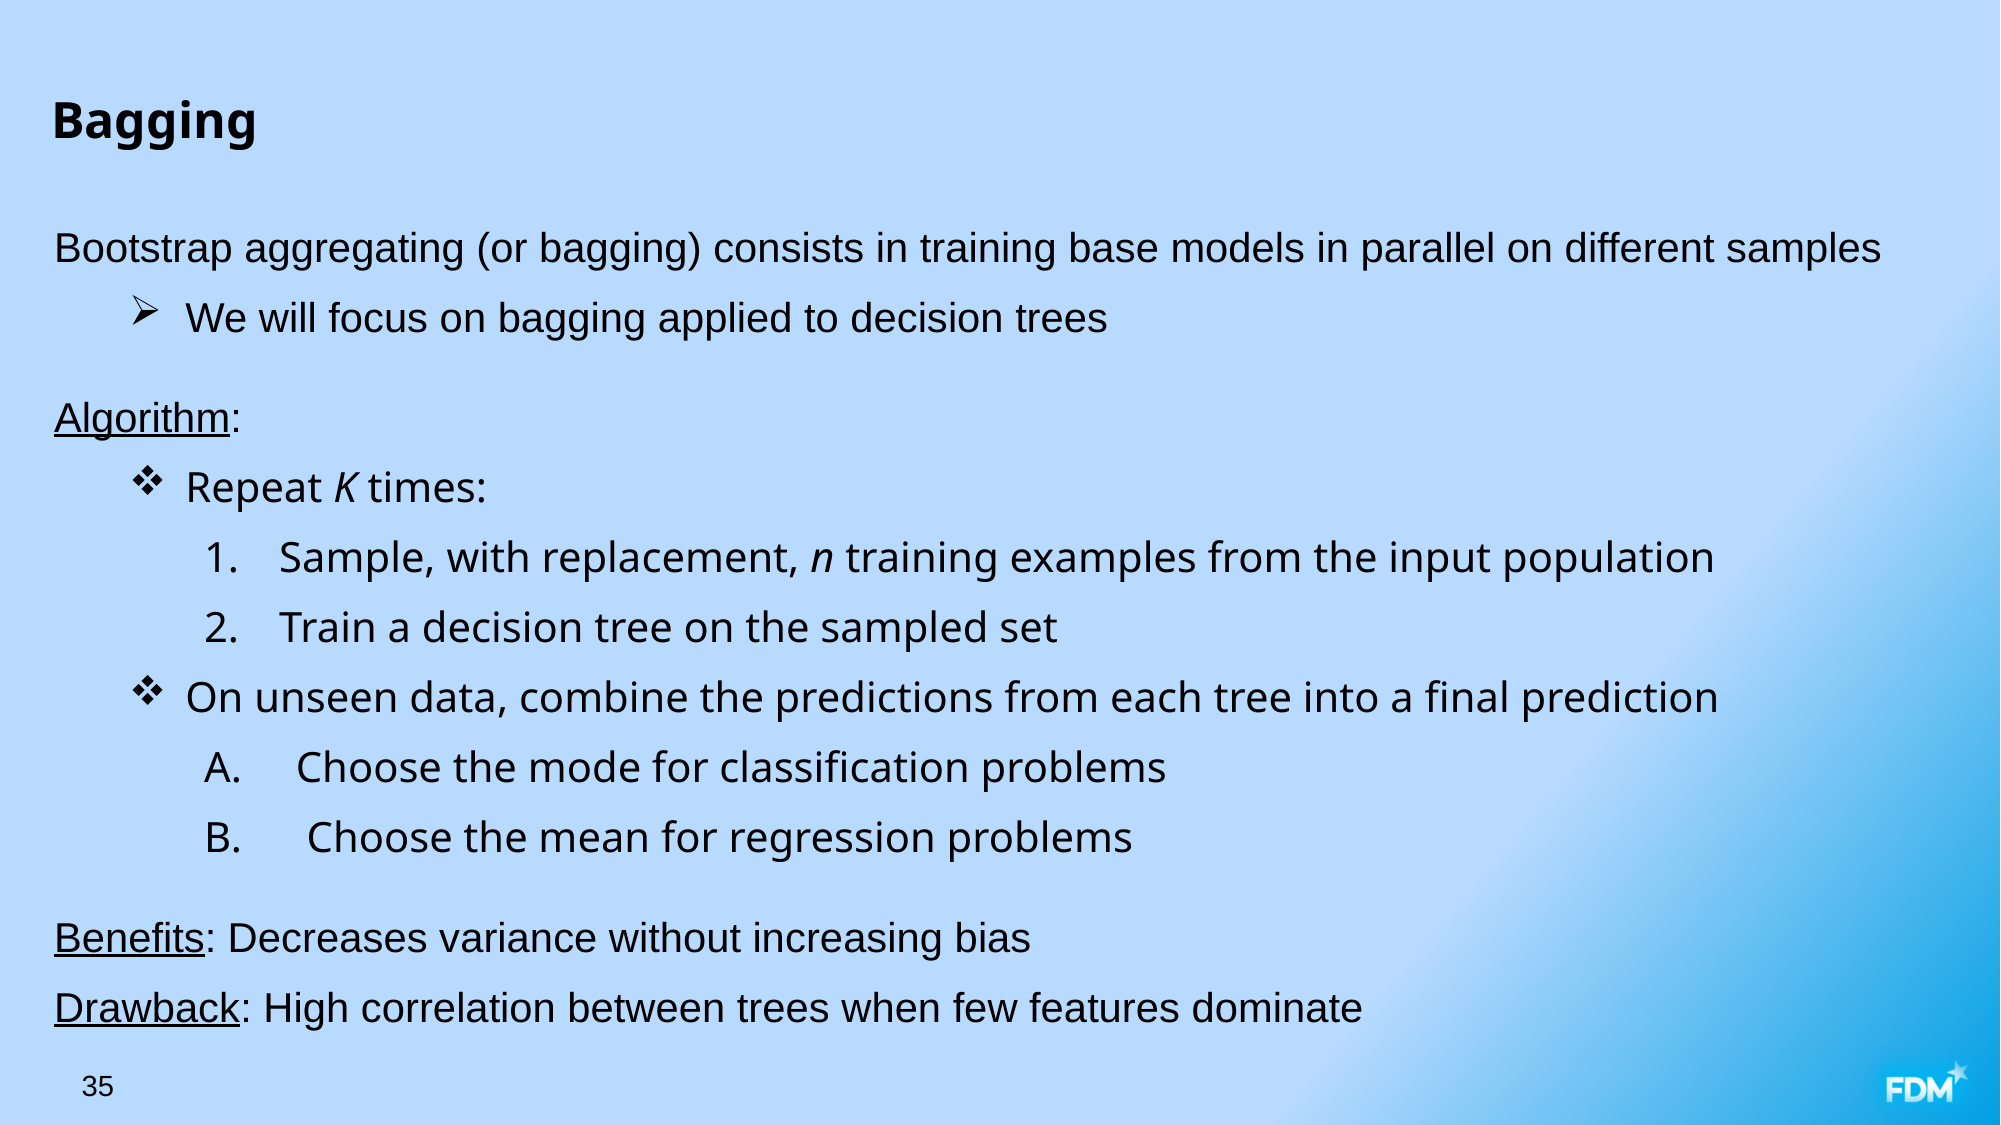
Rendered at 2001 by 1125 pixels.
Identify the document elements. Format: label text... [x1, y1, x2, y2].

text_box Bootstrap aggregating (or bagging) consists in training base models in parallel on different samples We will focus on bagging applied to decision trees Algorithm: Repeat K times: Sample, with replacement, n training examples from the input population Train a decision tree on the sampled set On unseen data, combine the predictions from each tree into a final prediction A. Choose the mode for classification problems B. Choose the mean for regression problems Benefits: Decreases variance without increasing bias Drawback: High correlation between trees when few features dominate [39, 213, 1942, 1038]
slide_number 35 [66, 1060, 534, 1110]
text_box Bagging [39, 76, 1879, 159]
picture [1858, 1029, 2000, 1125]
